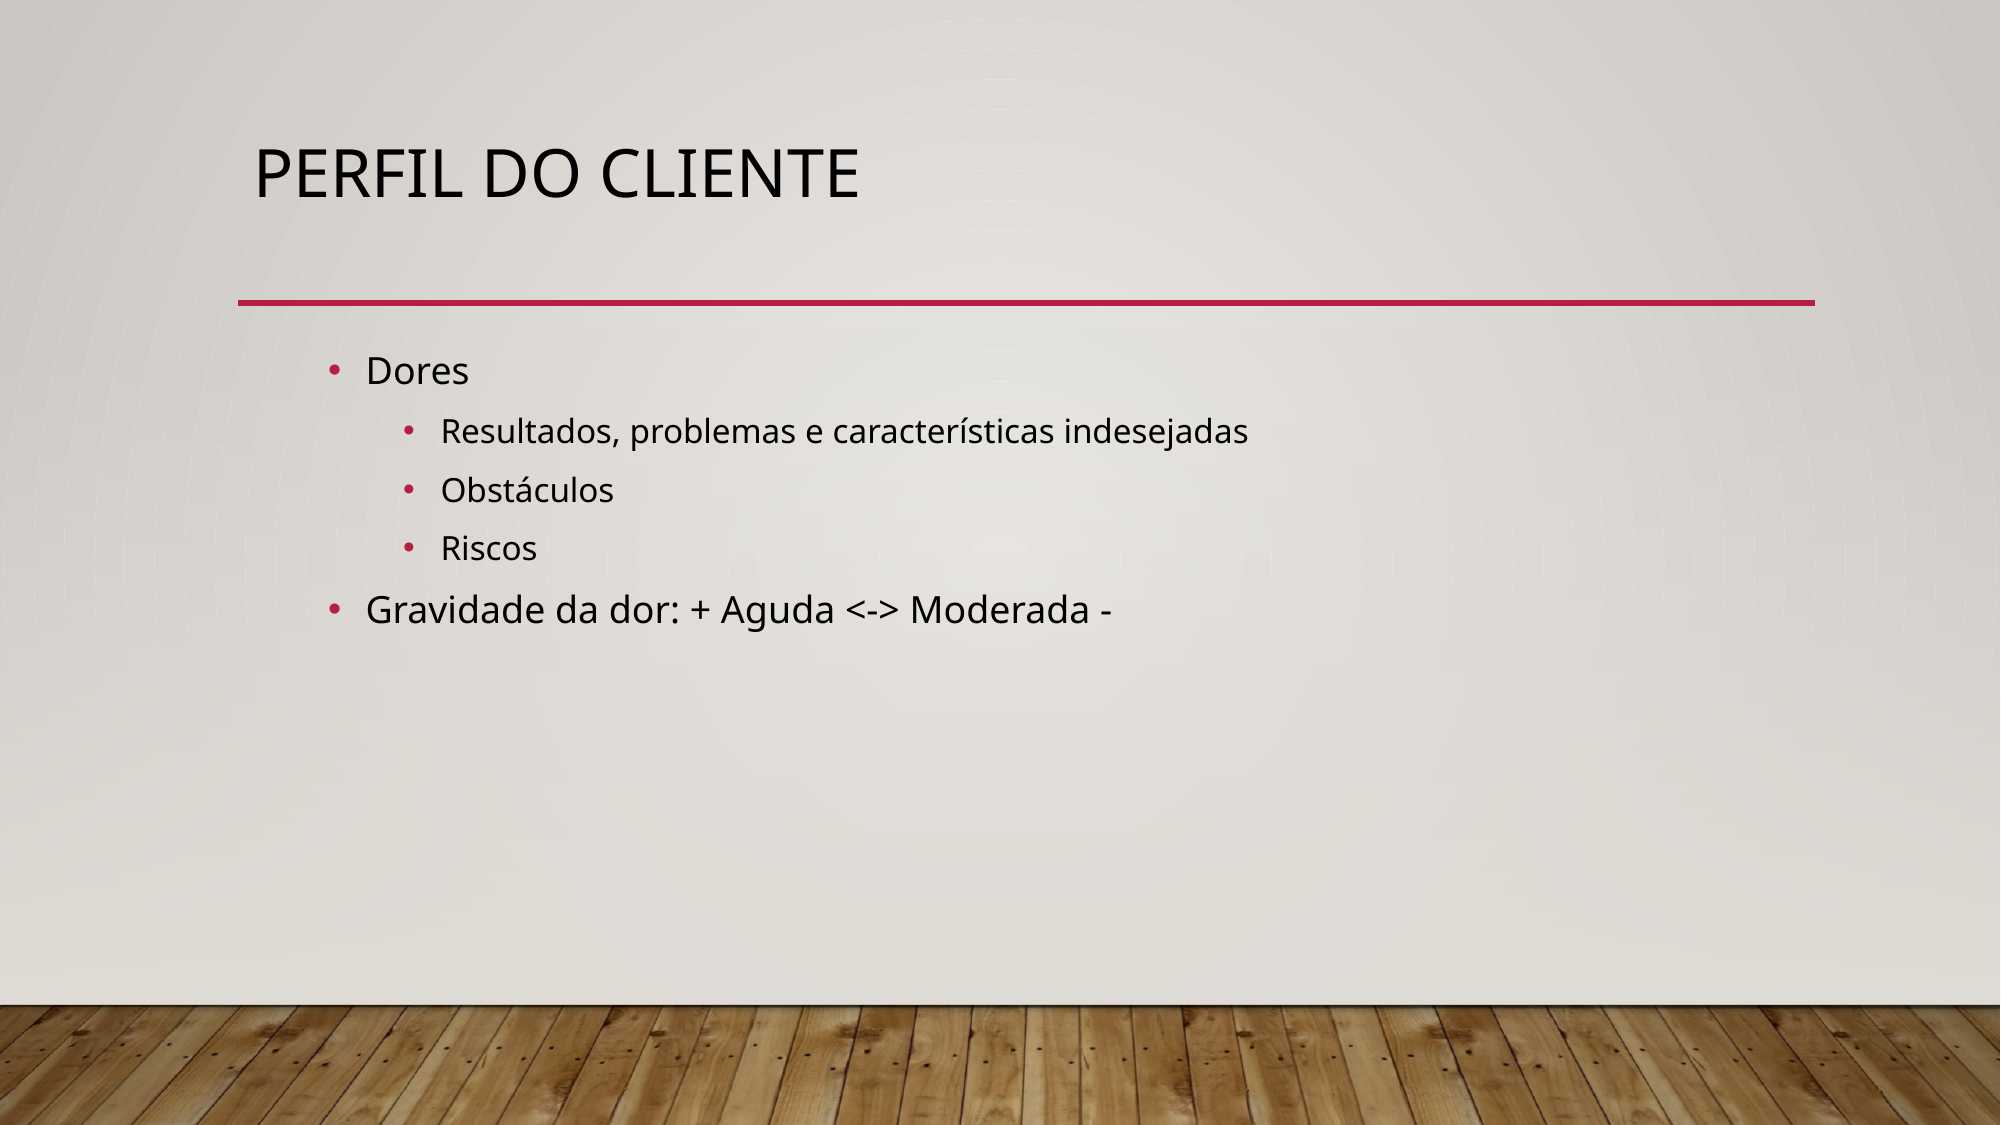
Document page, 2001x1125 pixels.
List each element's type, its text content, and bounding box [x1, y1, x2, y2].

picture [0, 1005, 2000, 1125]
list Dores Resultados, problemas e características indesejadas Obstáculos Riscos Gravidade da dor: + Aguda <-> Moderada - [238, 330, 1814, 897]
title Perfil do cliente [238, 131, 1814, 305]
